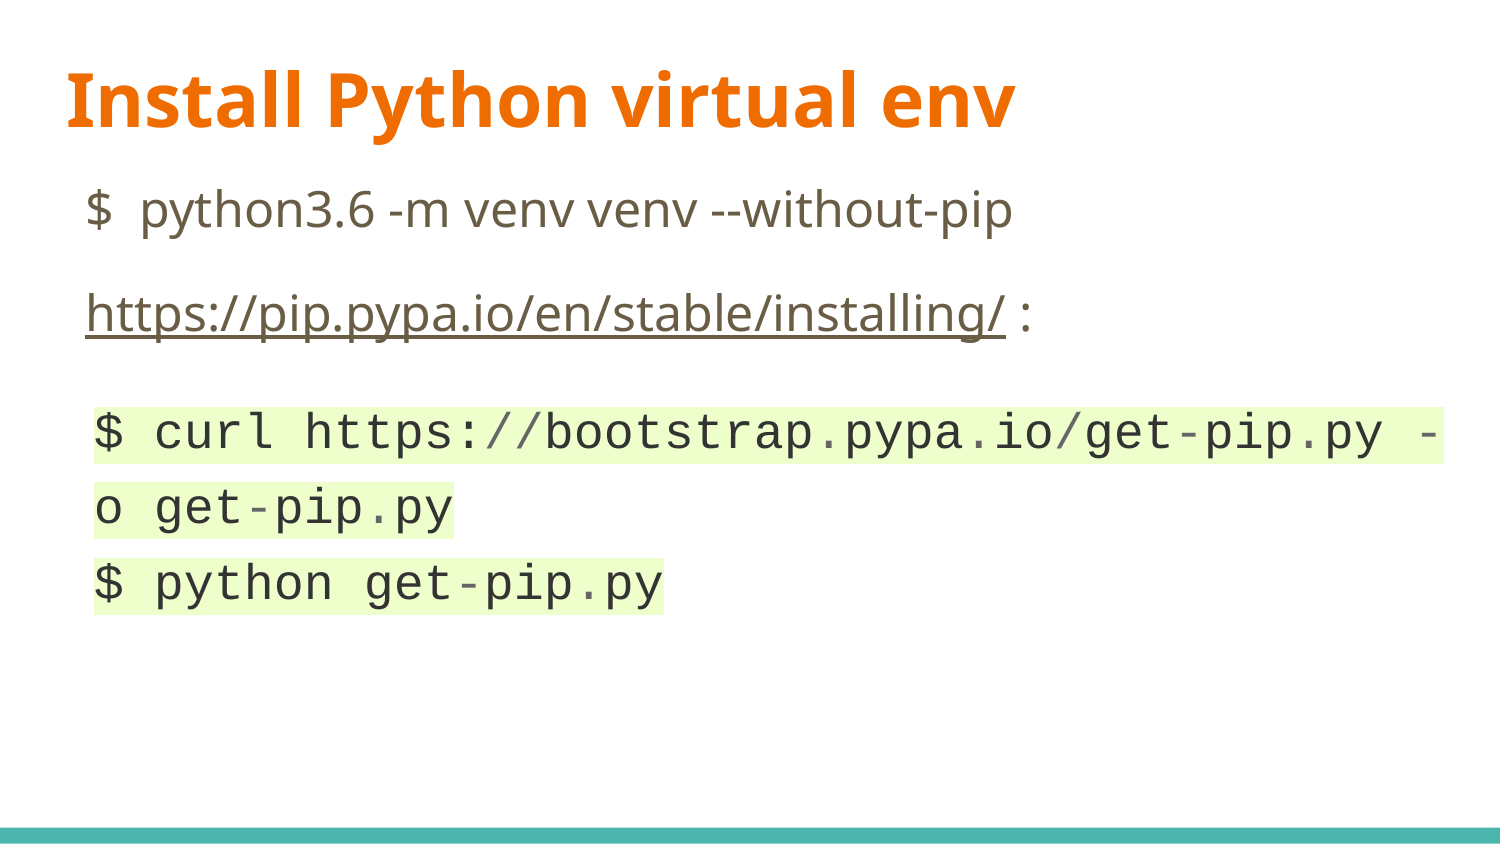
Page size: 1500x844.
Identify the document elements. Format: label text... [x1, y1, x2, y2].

list $ python3.6 -m venv venv --without-pip https://pip.pypa.io/en/stable/installing/ : $ curl https://bootstrap.pypa.io/get-pip.py -o get-pip.py $ python get-pip.py [70, 153, 1469, 729]
title Install Python virtual env [51, 37, 1449, 154]
